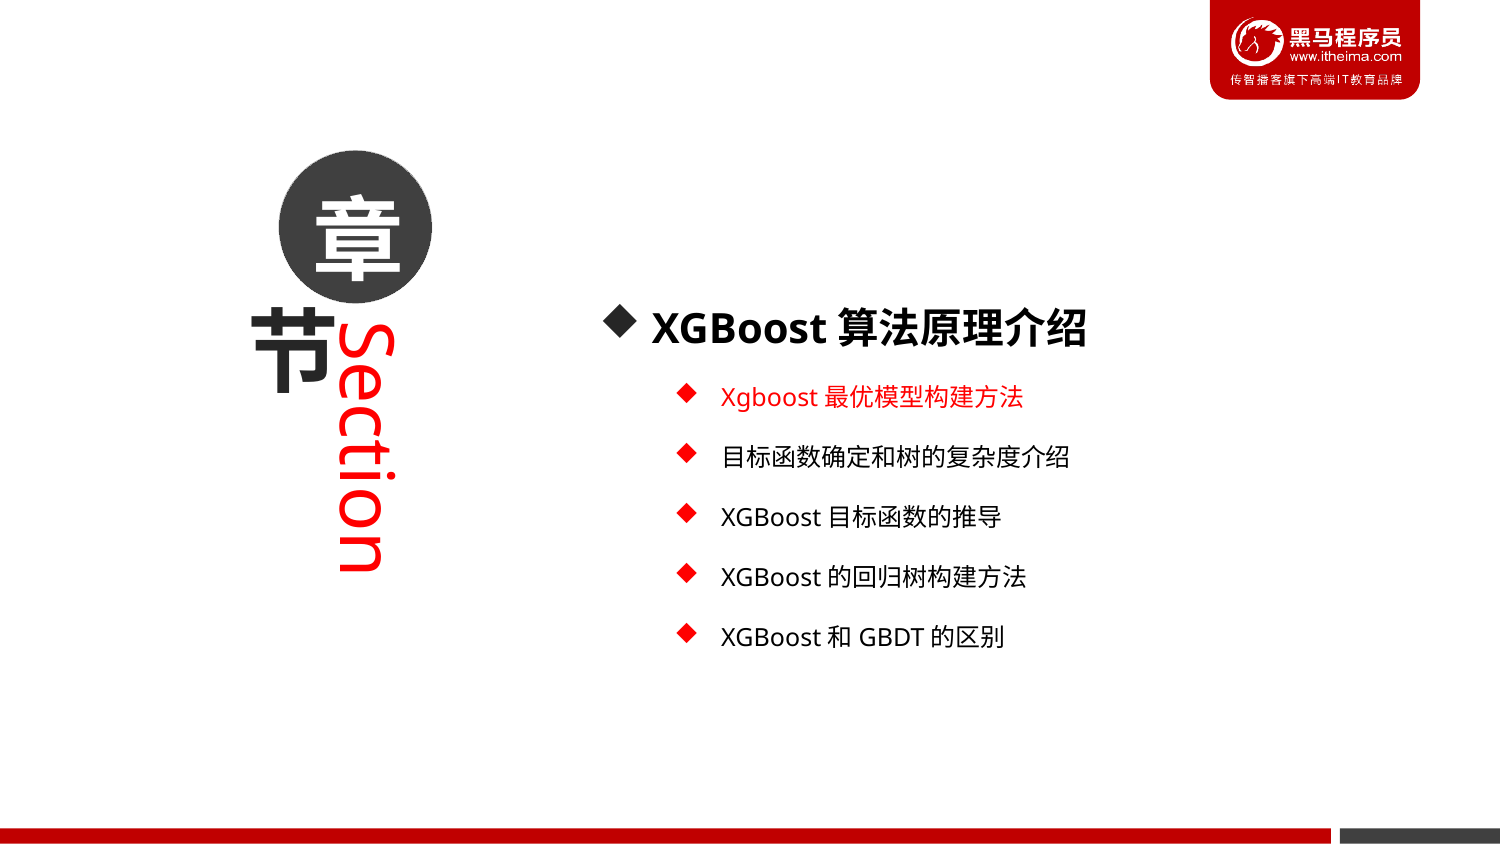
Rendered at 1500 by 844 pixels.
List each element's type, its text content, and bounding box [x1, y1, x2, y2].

text_box 章 [278, 150, 433, 304]
picture [1212, 8, 1421, 94]
text_box XGBoost算法原理介绍 Xgboost最优模型构建方法 目标函数确定和树的复杂度介绍 XGBoost目标函数的推导 XGBoost的回归树构建方法 XGBoost和GBDT的区别 [584, 244, 1294, 659]
text_box Section [321, 314, 427, 749]
text_box 节 [218, 288, 339, 410]
